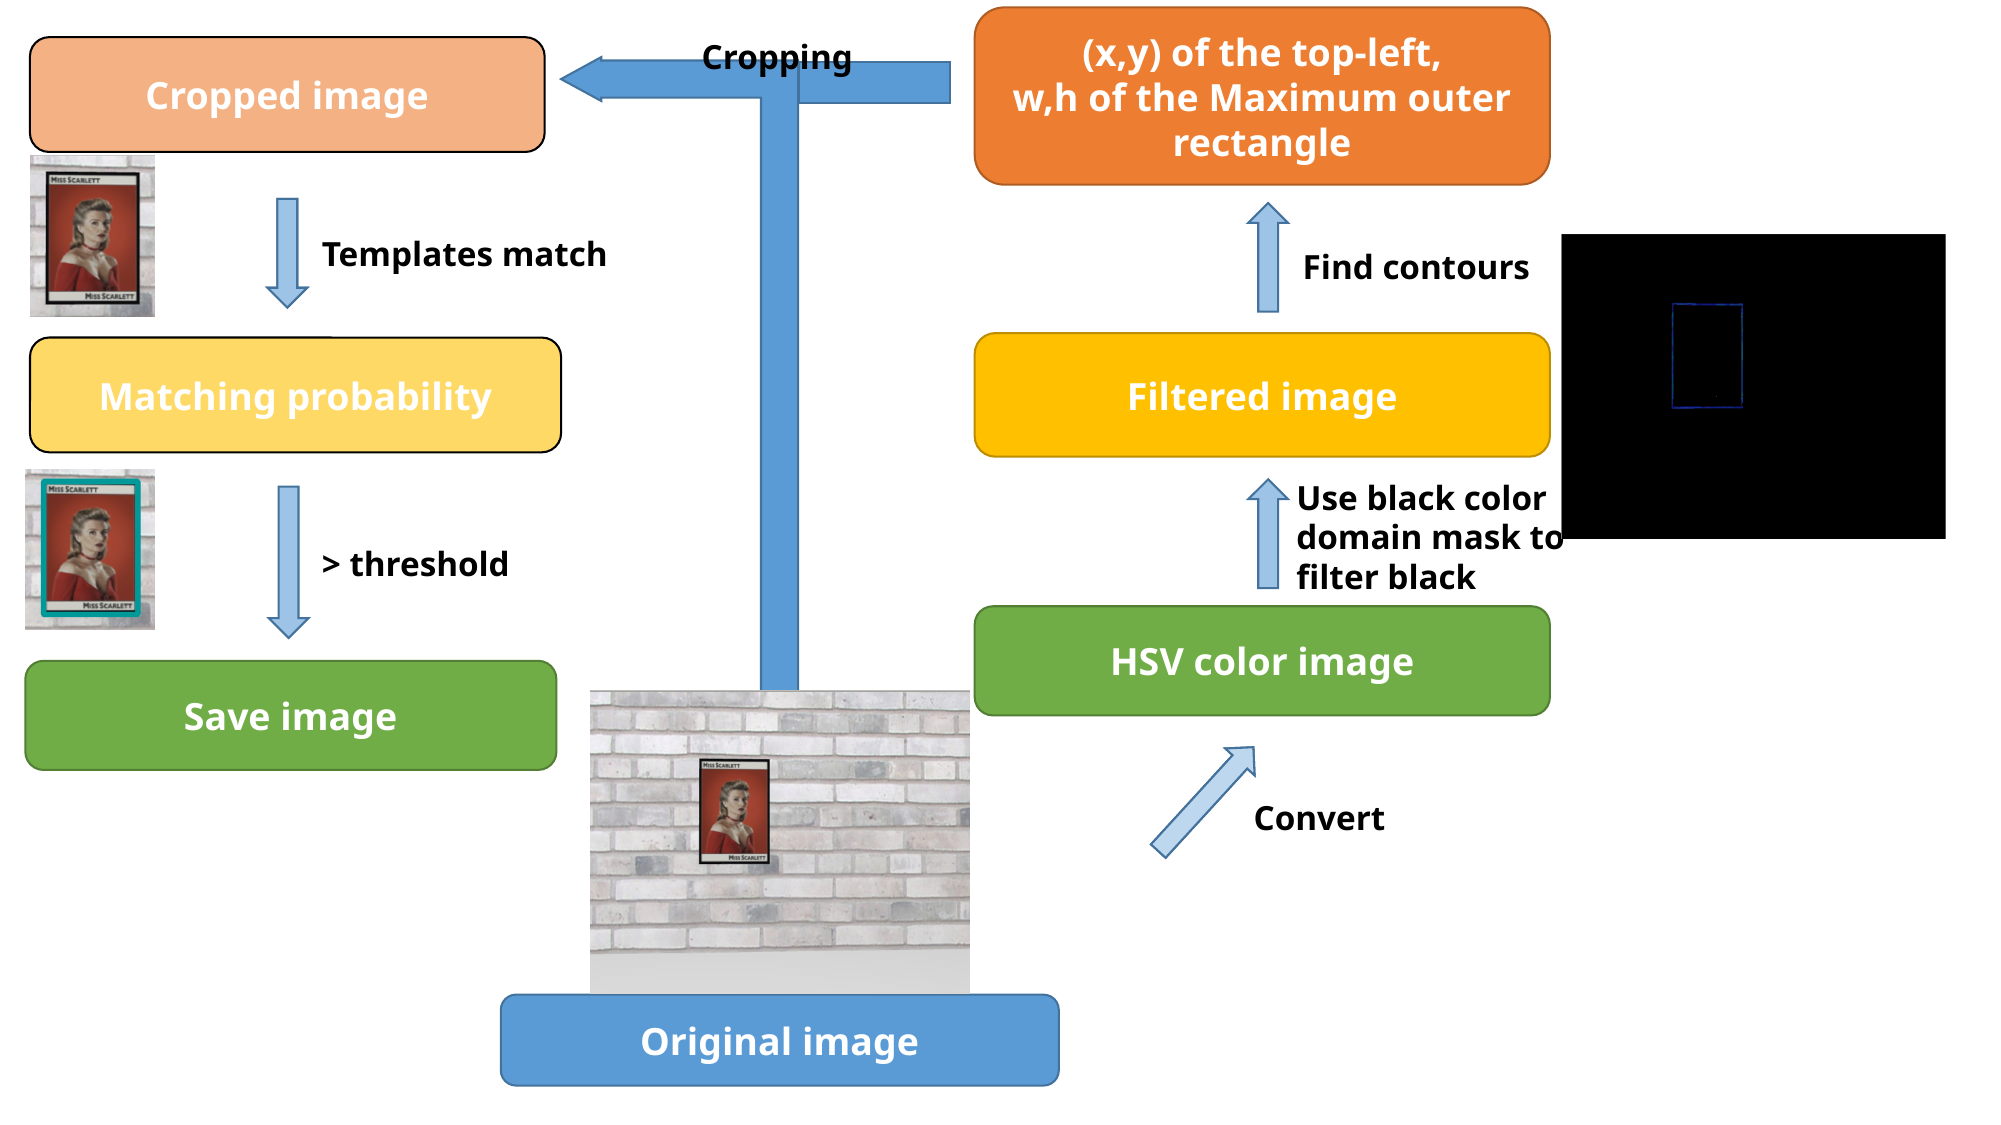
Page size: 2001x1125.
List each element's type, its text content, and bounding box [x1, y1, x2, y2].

text_box Find contours [1287, 238, 1561, 294]
text_box (x,y) of the top-left, w,h of the Maximum outer rectangle [973, 6, 1551, 186]
text_box [264, 197, 310, 310]
picture [29, 155, 155, 317]
text_box [266, 485, 312, 640]
text_box [1245, 201, 1291, 313]
text_box > threshold [307, 535, 653, 591]
text_box Templates match [307, 225, 653, 280]
text_box HSV color image [973, 605, 1551, 717]
text_box Use black color domain mask to filter black [1281, 469, 1628, 604]
text_box Matching probability [28, 336, 563, 454]
text_box Convert [1239, 789, 1585, 845]
text_box Filtered image [973, 332, 1551, 458]
text_box Cropped image [28, 36, 546, 153]
picture [25, 469, 155, 630]
text_box Cropping [686, 29, 949, 84]
text_box [558, 55, 800, 690]
text_box [1245, 477, 1281, 590]
text_box Save image [24, 659, 558, 771]
text_box [800, 61, 951, 104]
picture [1561, 234, 1946, 539]
text_box Original image [499, 993, 1060, 1087]
picture [590, 690, 970, 994]
text_box [1149, 746, 1256, 860]
